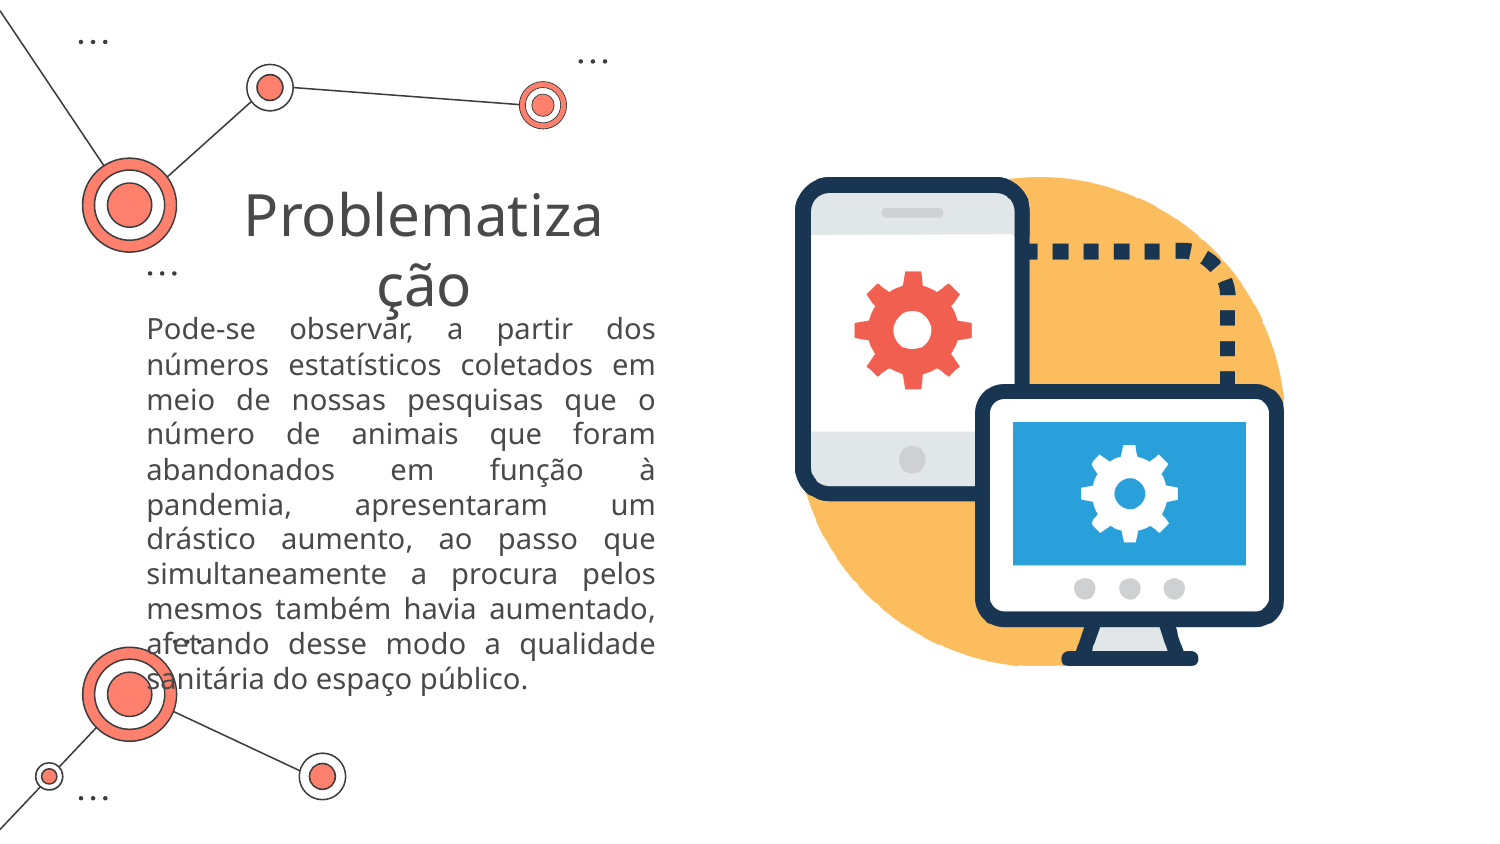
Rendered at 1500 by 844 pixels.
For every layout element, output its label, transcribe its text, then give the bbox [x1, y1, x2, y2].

picture [795, 177, 1284, 666]
text_box Problematização [220, 163, 628, 258]
subtitle Pode-se observar, a partir dos números estatísticos coletados em meio de nossas pesquisas que o número de animais que foram abandonados em função à pandemia, apresentaram um drástico aumento, ao passo que simultaneamente a procura pelos mesmos também havia aumentado, afetando desse modo a qualidade sanitária do espaço público. [131, 295, 672, 630]
